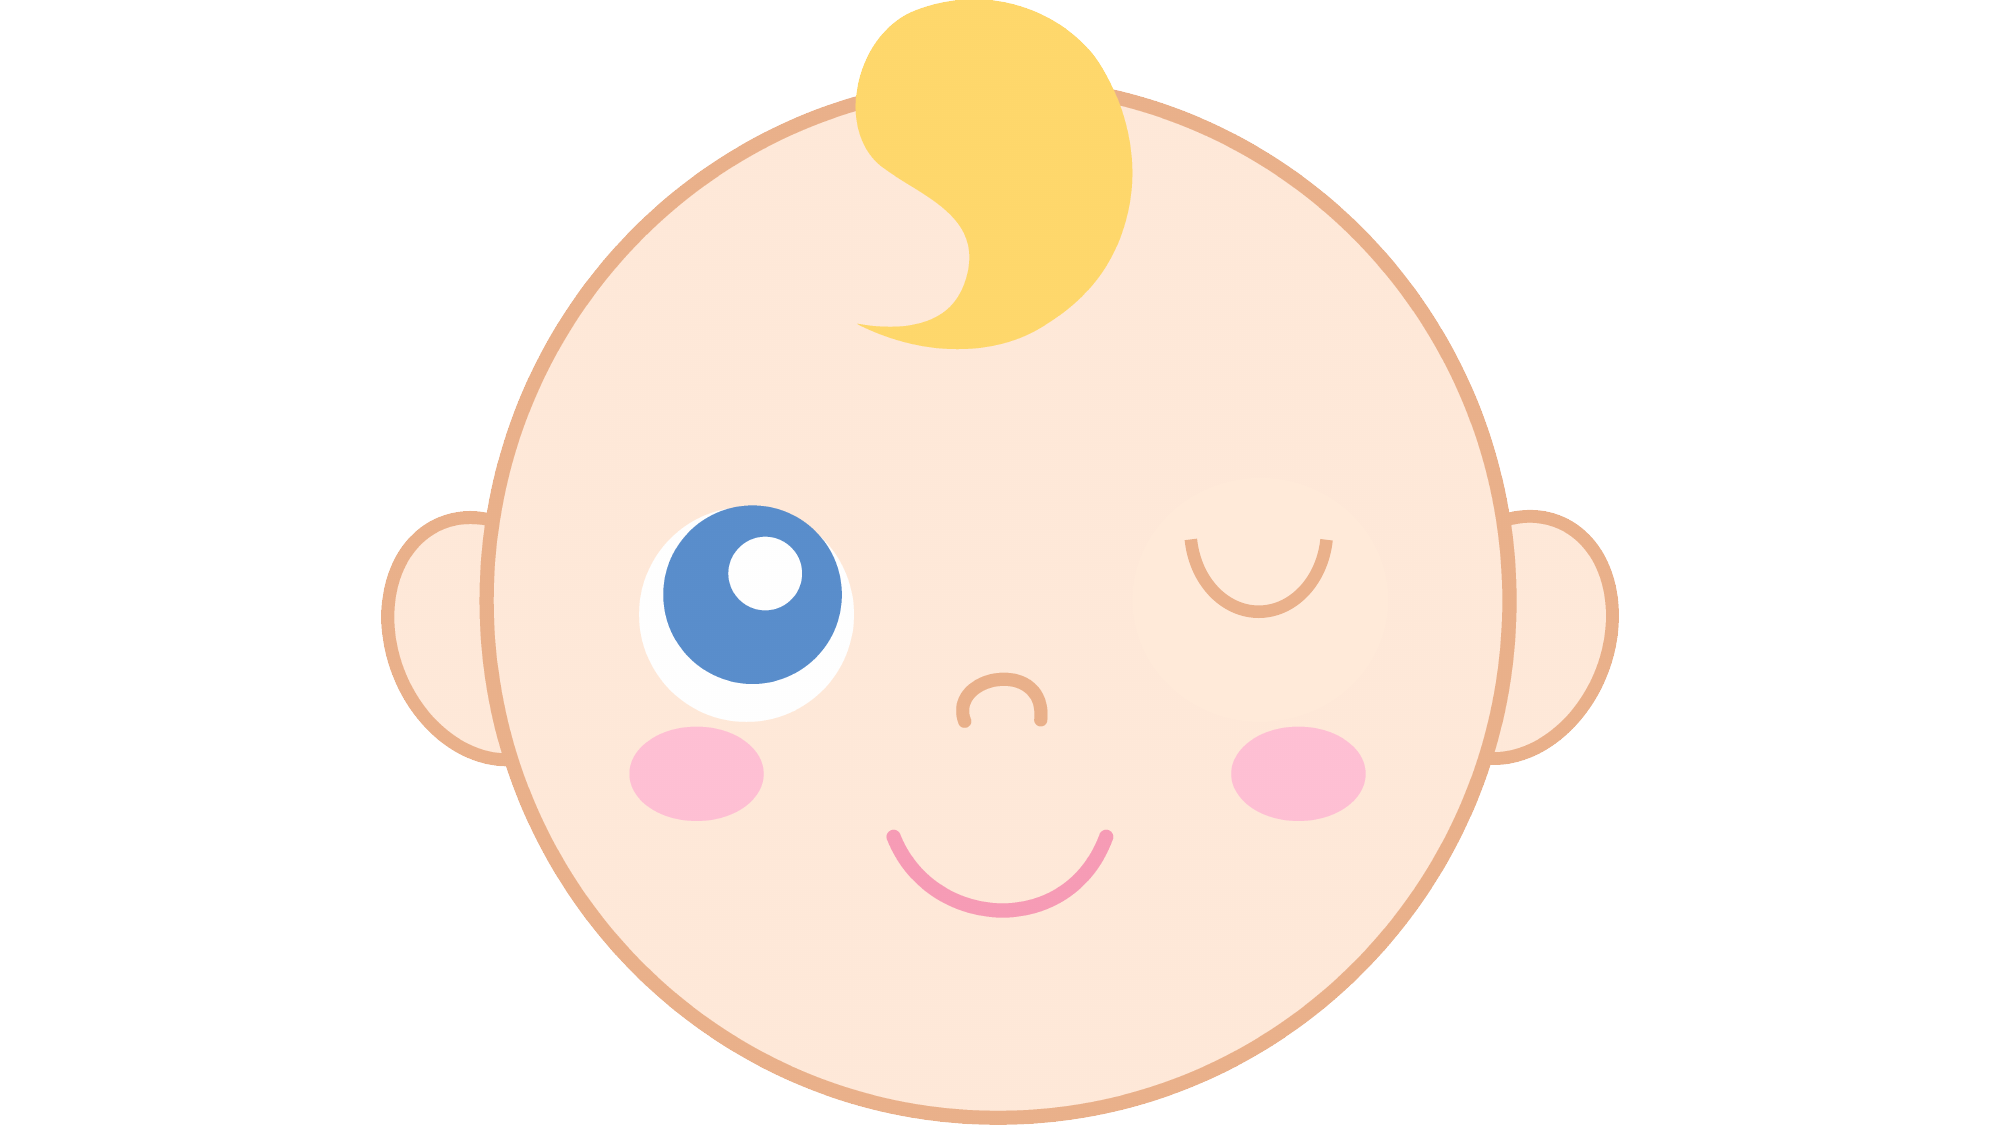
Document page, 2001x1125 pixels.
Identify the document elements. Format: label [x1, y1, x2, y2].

picture [381, 0, 1619, 1125]
